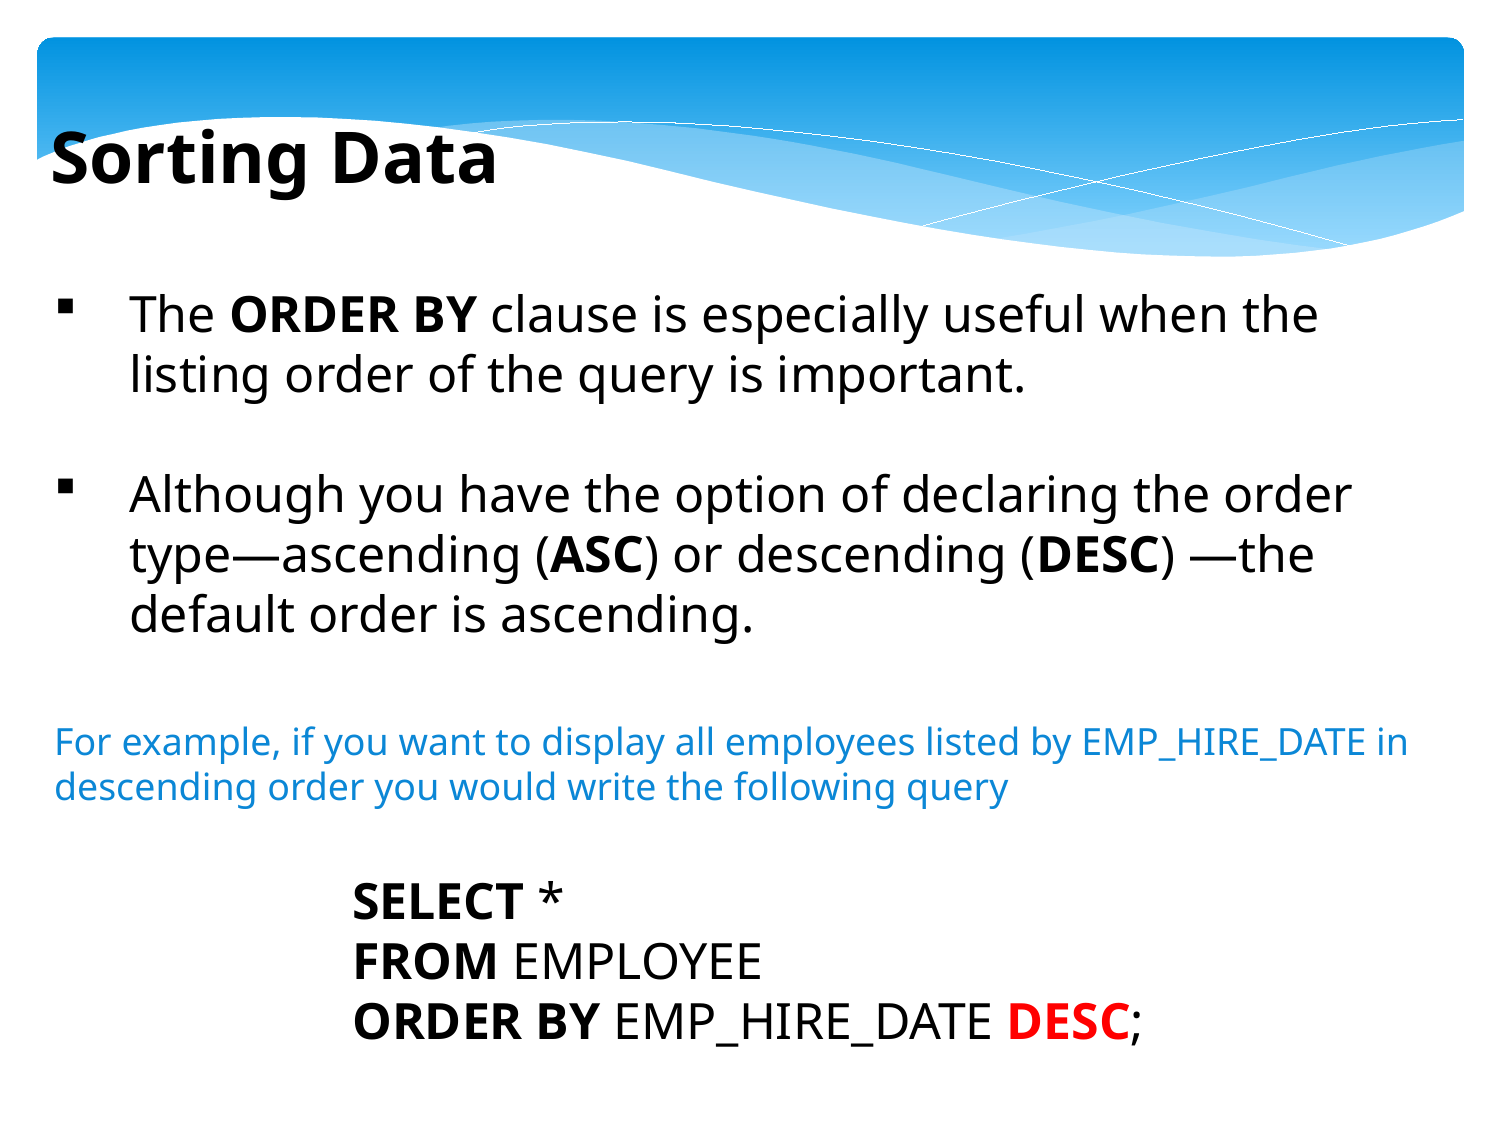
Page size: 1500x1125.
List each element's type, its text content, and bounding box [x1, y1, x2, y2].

text_box For example, if you want to display all employees listed by EMP_HIRE_DATE in descending order you would write the following query [39, 710, 1440, 816]
text_box The ORDER BY clause is especially useful when the listing order of the query is important. Although you have the option of declaring the order type—ascending (ASC) or descending (DESC) —the default order is ascending. [39, 274, 1440, 650]
text_box SELECT * FROM EMPLOYEE ORDER BY EMP_HIRE_DATE DESC; [337, 862, 1238, 1058]
text_box Sorting Data [35, 99, 1386, 213]
